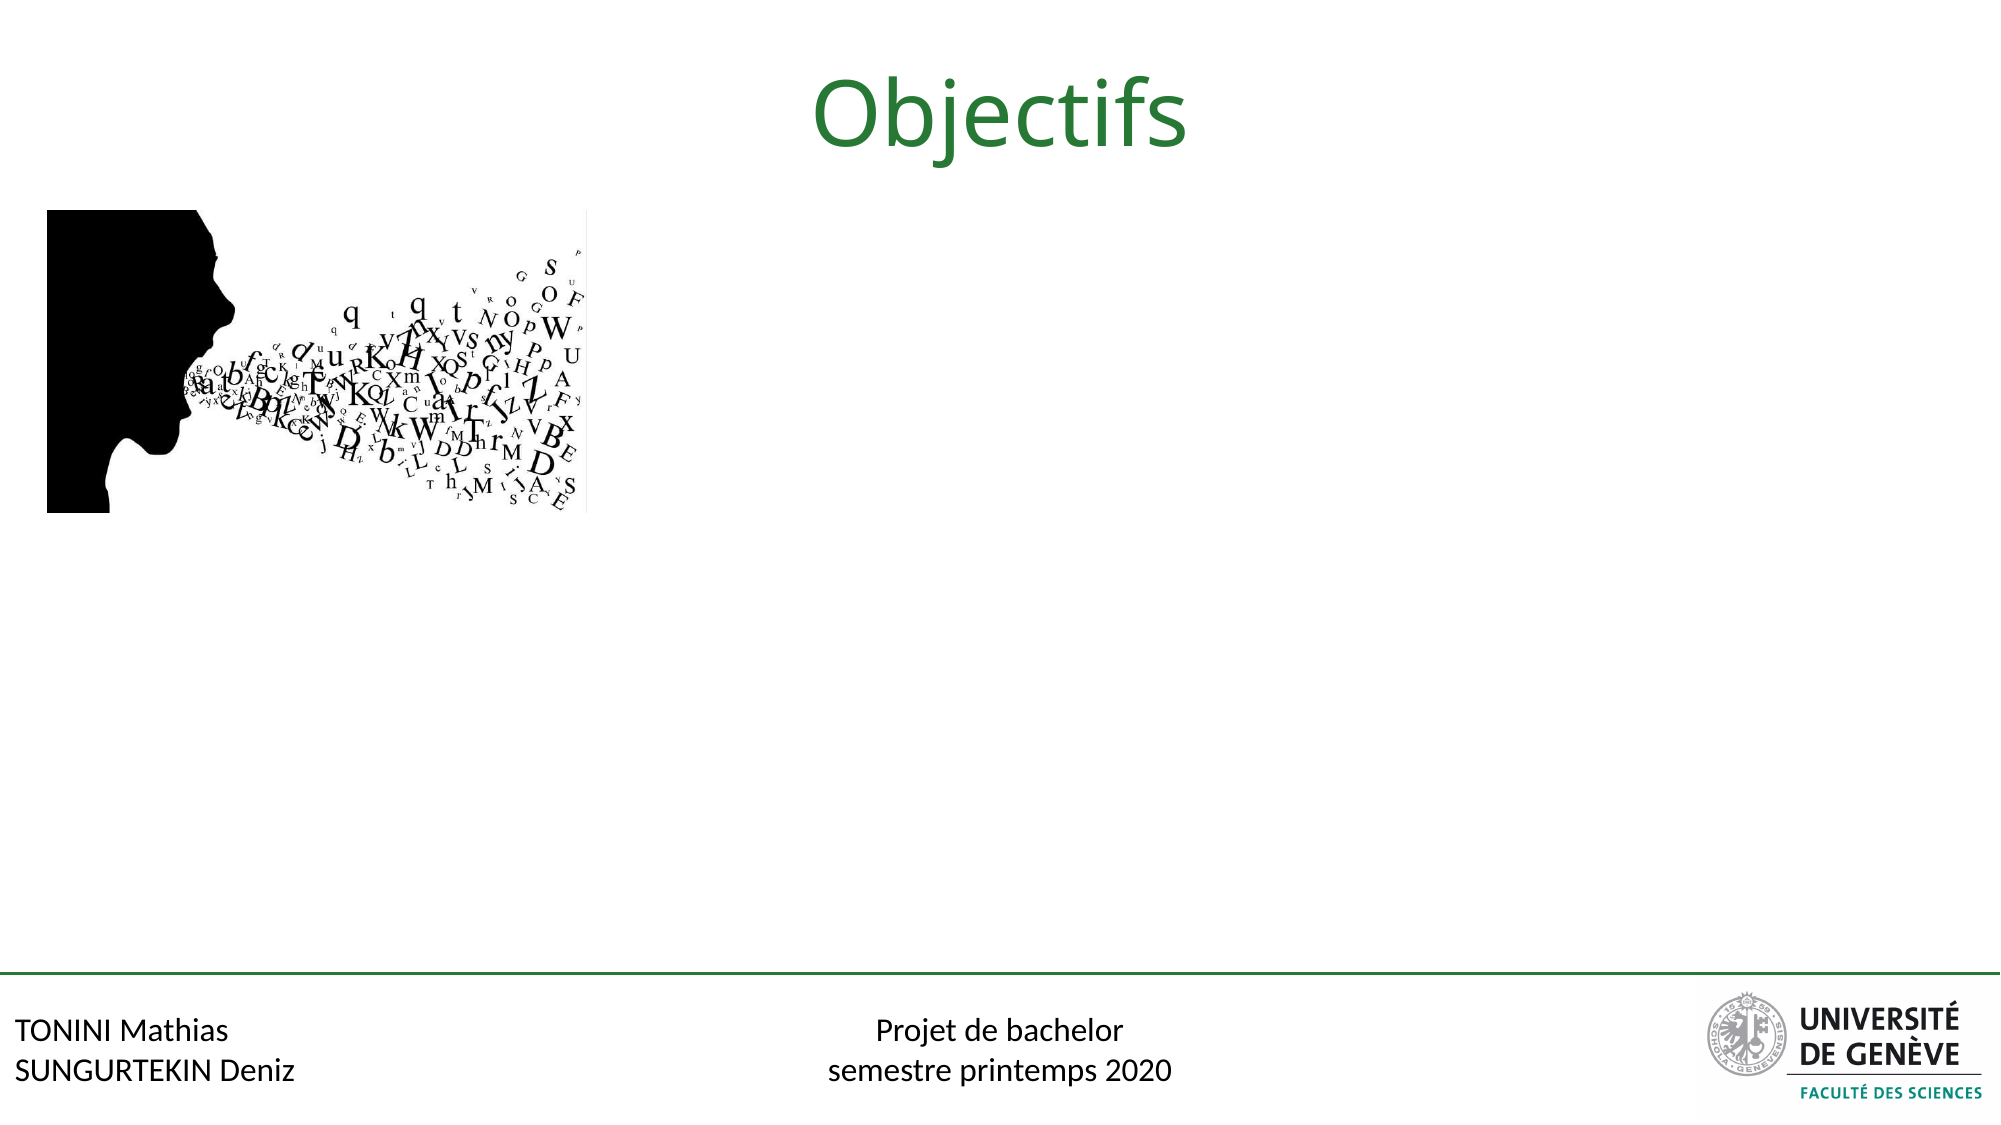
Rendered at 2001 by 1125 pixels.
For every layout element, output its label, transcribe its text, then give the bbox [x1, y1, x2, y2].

picture [47, 210, 586, 513]
title Objectifs [137, 59, 1863, 278]
picture [1695, 975, 2000, 1120]
